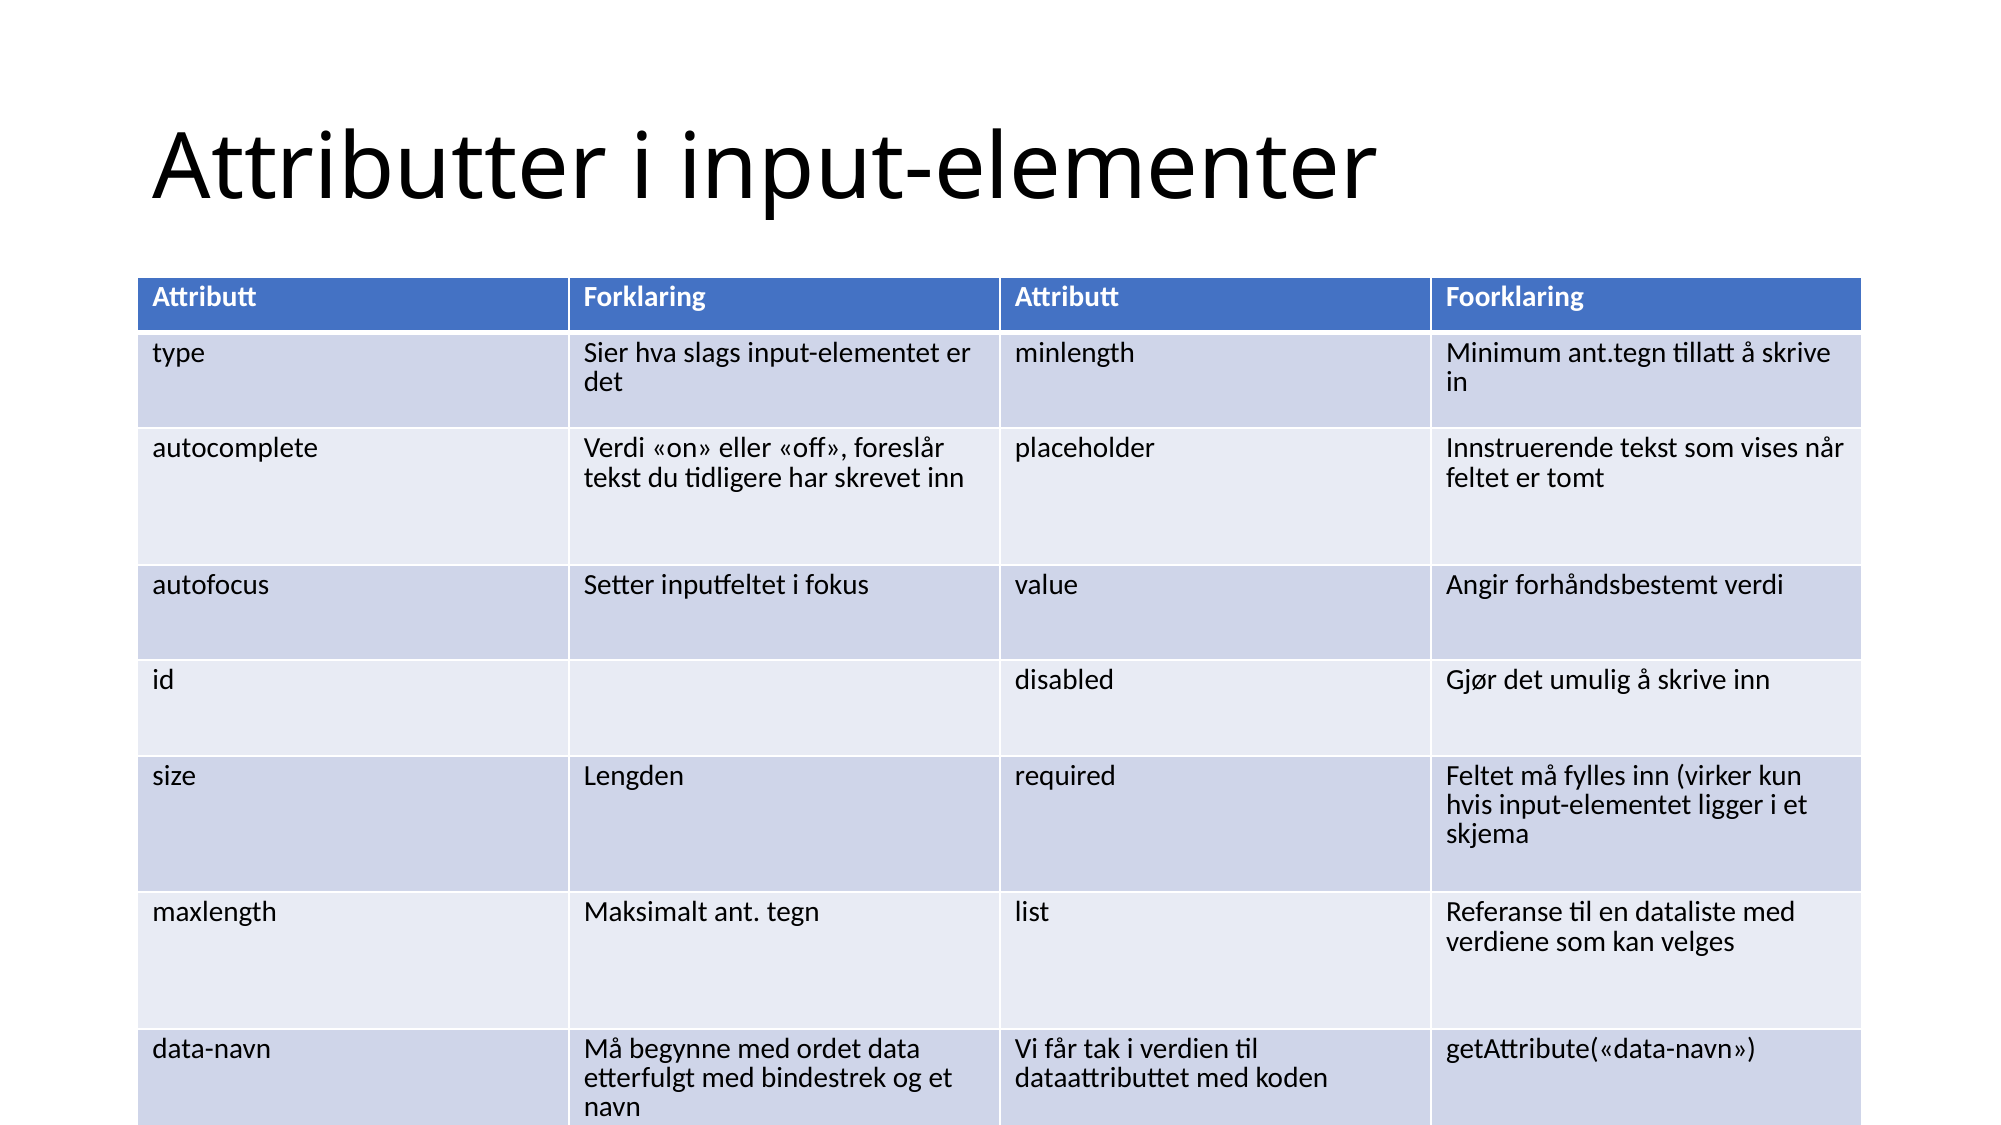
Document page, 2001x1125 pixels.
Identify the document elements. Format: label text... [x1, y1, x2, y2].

table_cell Sier hva slags input-elementet er det [570, 335, 999, 427]
table_cell Feltet må fylles inn (virker kun hvis input-elementet ligger i et skjema [1432, 757, 1861, 891]
table_cell Setter inputfeltet i fokus [570, 566, 999, 659]
table_cell Vi får tak i verdien til dataattributtet med koden [1001, 1030, 1430, 1125]
title Attributter i input-elementer [137, 59, 1863, 276]
table_cell data-navn [138, 1030, 568, 1125]
table_cell Angir forhåndsbestemt verdi [1432, 566, 1861, 659]
table_cell size [138, 757, 568, 891]
table_cell autofocus [138, 566, 568, 659]
table_cell autocomplete [138, 429, 568, 564]
table_cell required [1001, 757, 1430, 891]
table_cell id [138, 661, 568, 755]
table_header Forklaring [570, 278, 999, 330]
table_cell Lengden [570, 757, 999, 891]
table_cell getAttribute(«data-navn») [1432, 1030, 1861, 1125]
table_header Attributt [1001, 278, 1430, 330]
table_cell list [1001, 893, 1430, 1028]
table_header Attributt [138, 278, 568, 330]
table_cell Gjør det umulig å skrive inn [1432, 661, 1861, 755]
table_cell maxlength [138, 893, 568, 1028]
table_cell type [138, 335, 568, 427]
table_cell [570, 661, 999, 755]
table_cell Må begynne med ordet data etterfulgt med bindestrek og et navn [570, 1030, 999, 1125]
table_cell Minimum ant.tegn tillatt å skrive in [1432, 335, 1861, 427]
table_cell minlength [1001, 335, 1430, 427]
table_cell disabled [1001, 661, 1430, 755]
table_cell Verdi «on» eller «off», foreslår tekst du tidligere har skrevet inn [570, 429, 999, 564]
table_header Foorklaring [1432, 278, 1861, 330]
table_cell Referanse til en dataliste med verdiene som kan velges [1432, 893, 1861, 1028]
table_cell placeholder [1001, 429, 1430, 564]
table_cell Maksimalt ant. tegn [570, 893, 999, 1028]
table_cell value [1001, 566, 1430, 659]
table_cell Innstruerende tekst som vises når feltet er tomt [1432, 429, 1861, 564]
